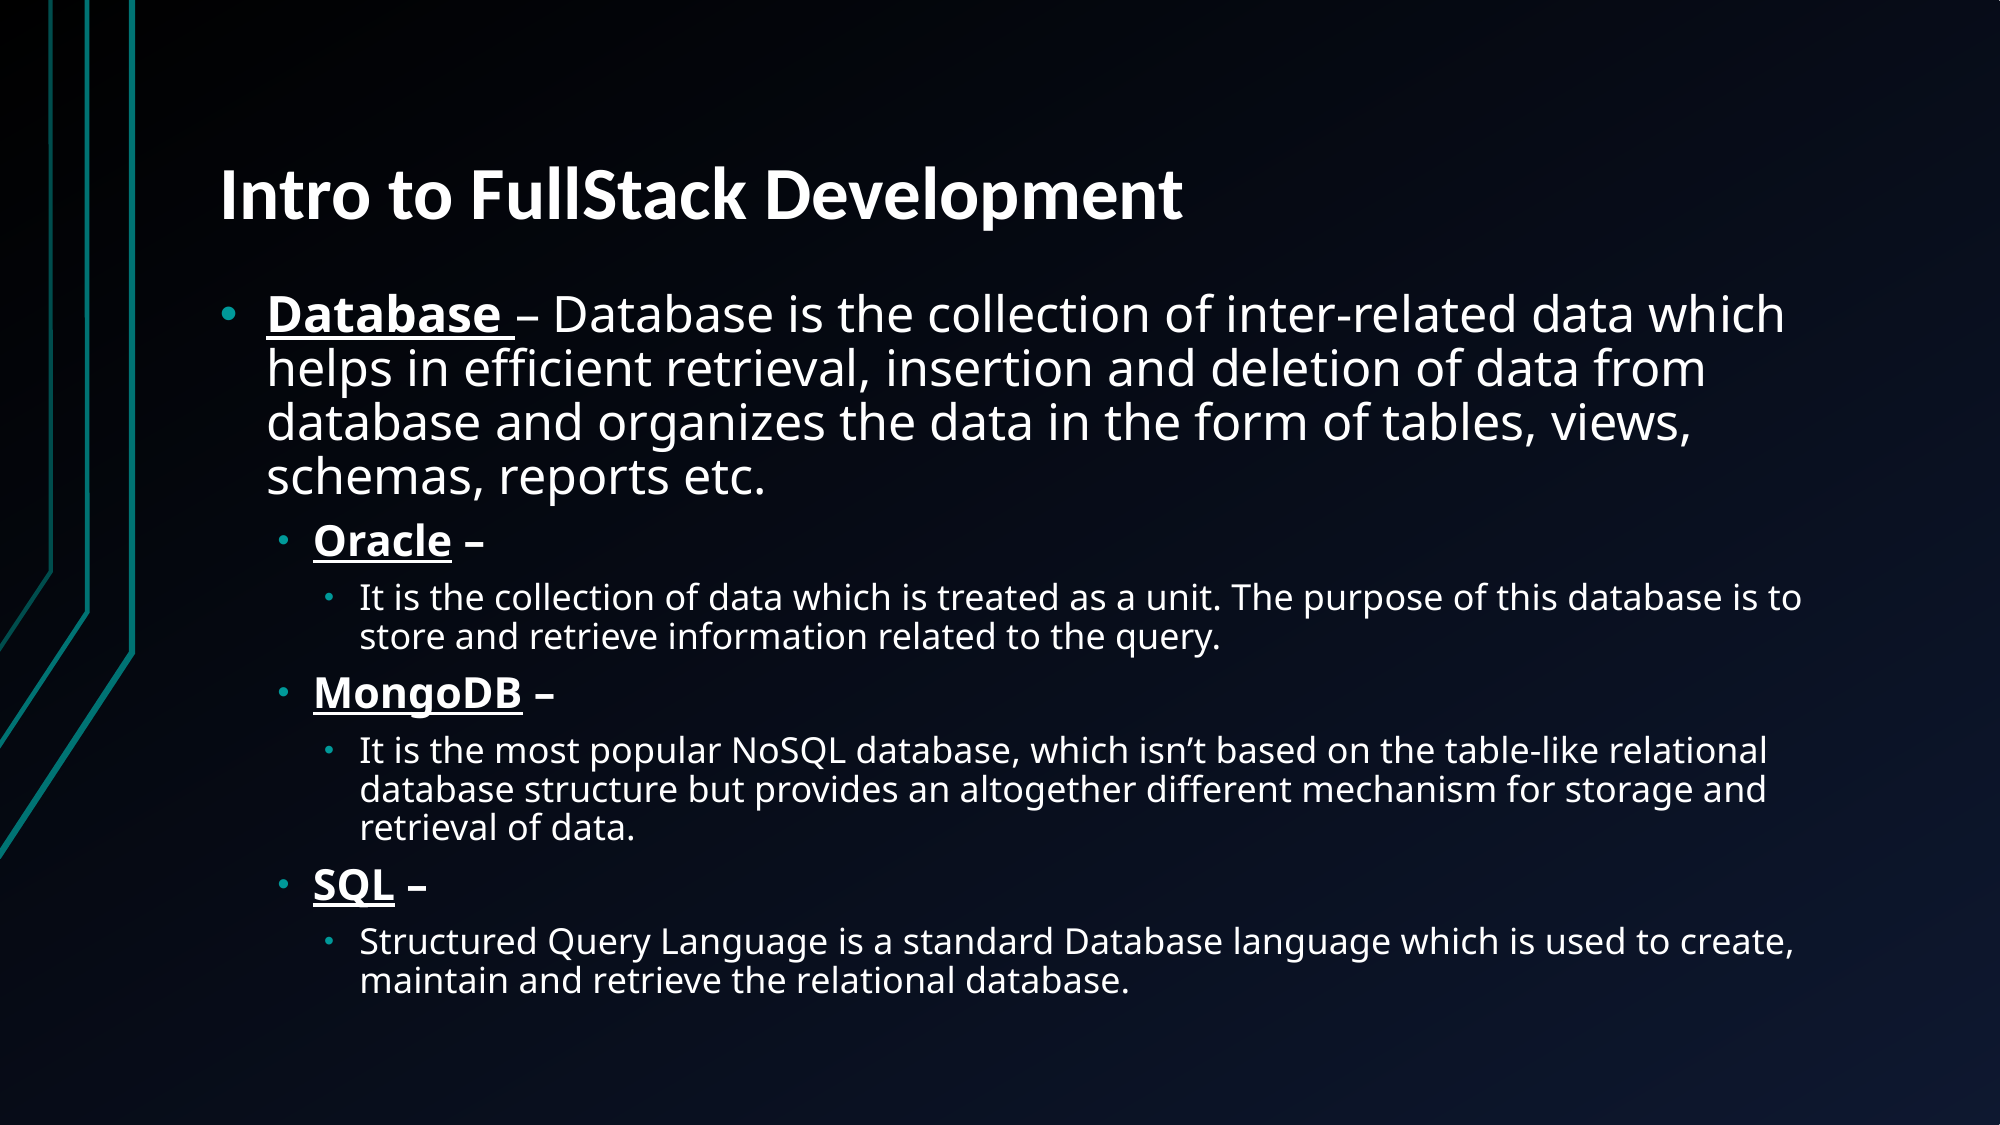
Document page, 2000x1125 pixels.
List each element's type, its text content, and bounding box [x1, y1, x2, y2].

title Intro to FullStack Development [199, 45, 1900, 246]
list Database – Database is the collection of inter-related data which helps in efficient retrieval, insertion and deletion of data from database and organizes the data in the form of tables, views, schemas, reports etc. Oracle – It is the collection of data which is treated as a unit. The purpose of this database is to store and retrieve information related to the query. MongoDB – It is the most popular NoSQL database, which isn’t based on the table-like relational database structure but provides an altogether different mechanism for storage and retrieval of data. SQL – Structured Query Language is a standard Database language which is used to create, maintain and retrieve the relational database. [199, 279, 1900, 1012]
